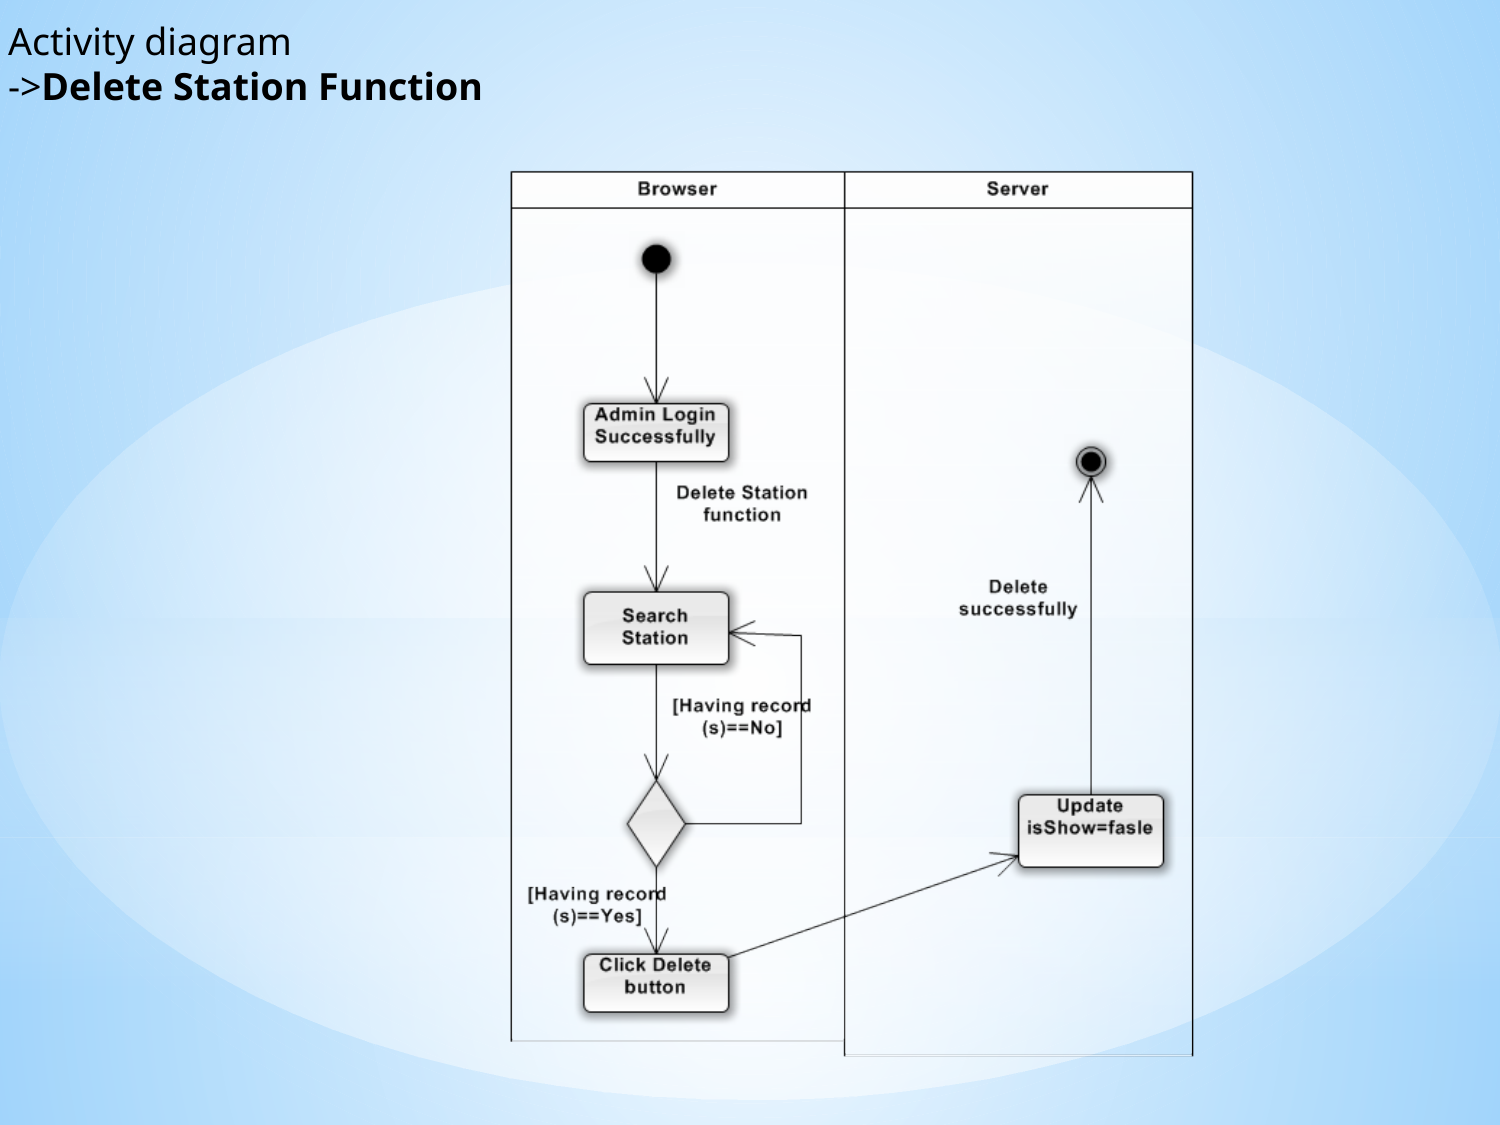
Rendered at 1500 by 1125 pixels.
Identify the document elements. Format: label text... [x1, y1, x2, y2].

text_box Activity diagram ->Delete Station Function [0, 10, 499, 476]
picture [279, 41, 1221, 1084]
